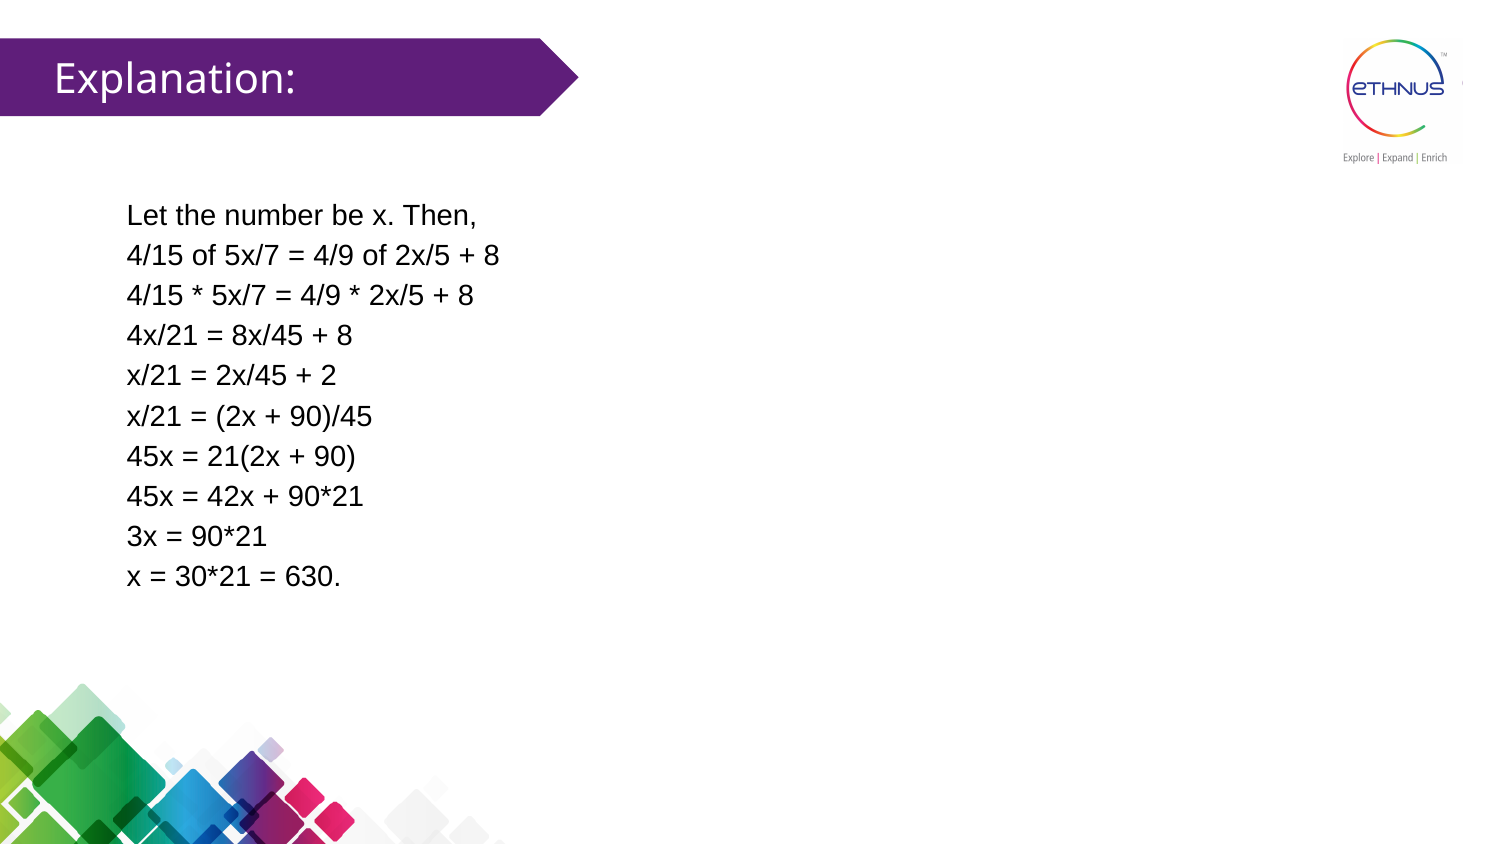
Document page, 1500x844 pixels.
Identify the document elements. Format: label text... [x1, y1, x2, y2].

picture [1343, 38, 1463, 165]
picture [0, 668, 732, 844]
text_box Let the number be x. Then, 4/15 of 5x/7 = 4/9 of 2x/5 + 8 4/15 * 5x/7 = 4/9 * 2x/5 + 8 4x/21 = 8x/45 + 8 x/21 = 2x/45 + 2 x/21 = (2x + 90)/45 45x = 21(2x + 90) 45x = 42x + 90*21 3x = 90*21 x = 30*21 = 630. [86, 175, 1225, 668]
text_box [518, 38, 579, 117]
text_box [53, 152, 1265, 669]
text_box Explanation: [53, 38, 518, 117]
text_box [0, 38, 53, 117]
